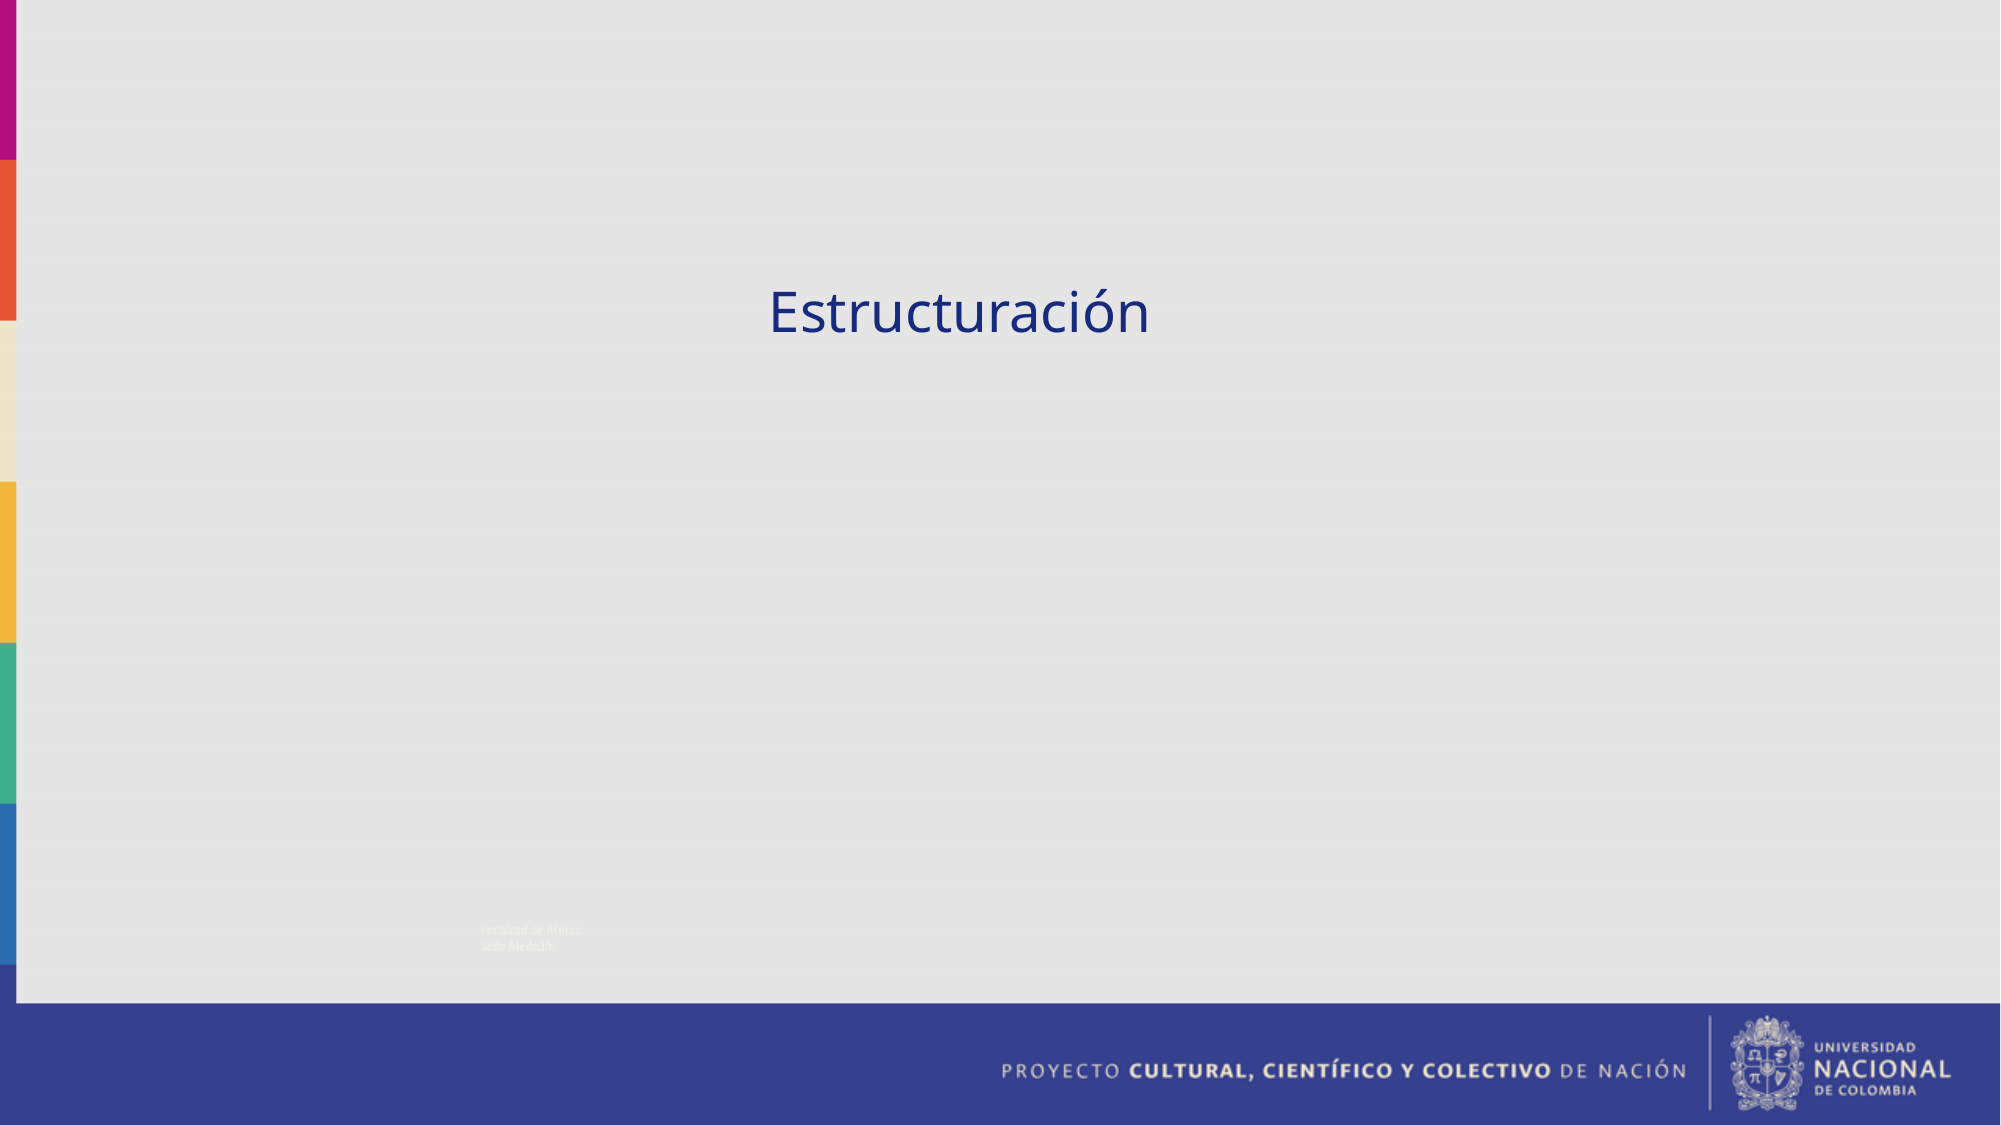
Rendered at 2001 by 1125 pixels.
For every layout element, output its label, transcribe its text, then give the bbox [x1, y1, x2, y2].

text_box Estructuración [553, 270, 1367, 350]
picture [0, 0, 2001, 1125]
